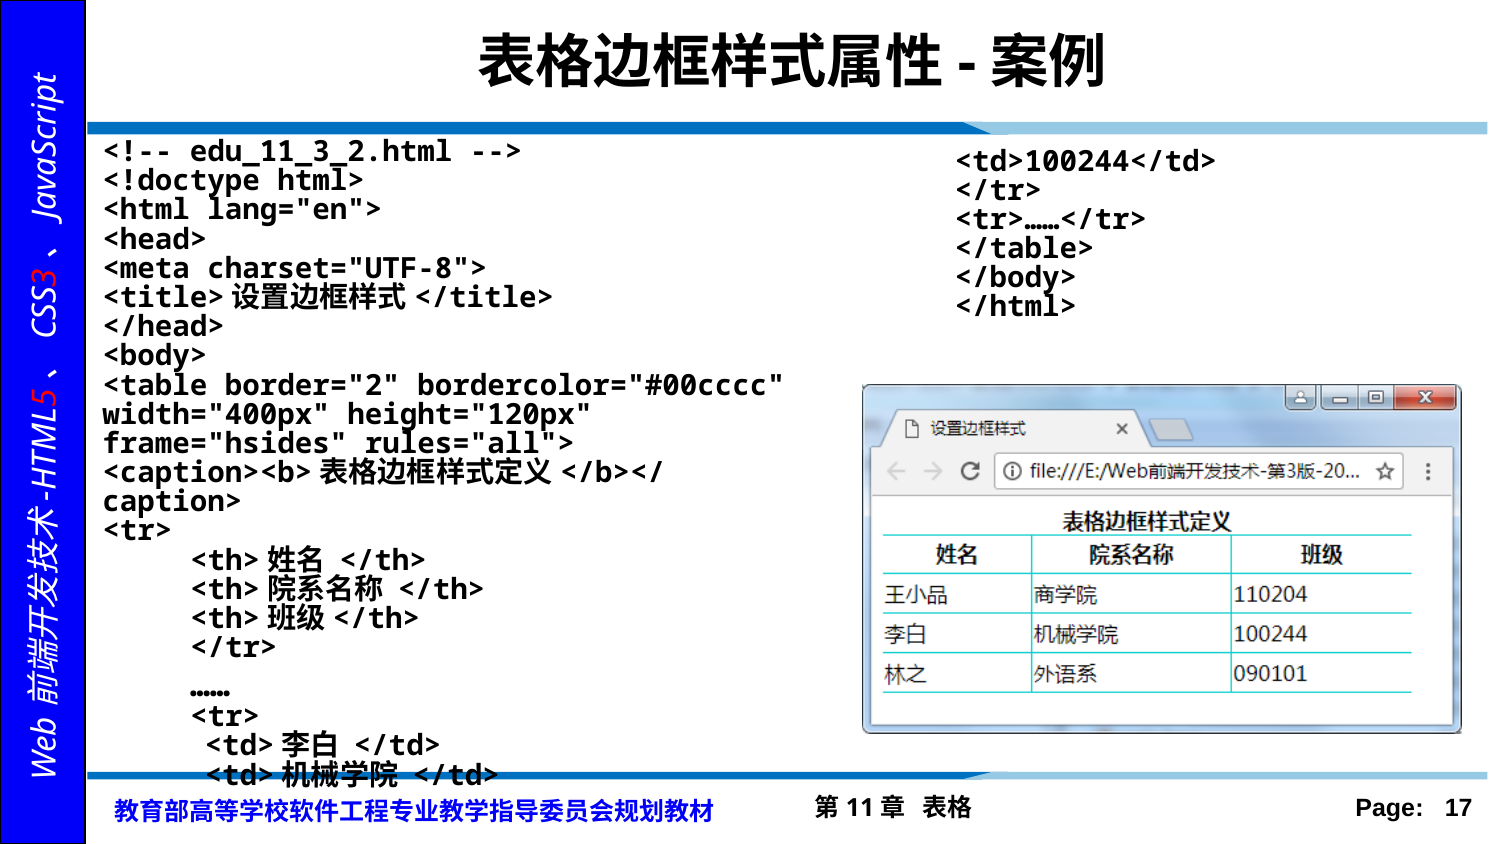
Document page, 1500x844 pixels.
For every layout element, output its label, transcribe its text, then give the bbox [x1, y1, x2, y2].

text_box <td>100244</td> </tr> <tr>……</tr> </table> </body> </html> [837, 140, 1468, 331]
title 表格边框样式属性-案例 [161, 11, 1436, 106]
picture [862, 384, 1462, 735]
text_box <!-- edu_11_3_2.html --> <!doctype html> <html lang="en"> <head> <meta charset="UTF-8"> <title>设置边框样式</title> </head> <body> <table border="2" bordercolor="#00cccc" width="400px" height="120px" frame="hsides" rules="all"> <caption><b>表格边框样式定义</b></caption> <tr> <th>姓名 </th> <th>院系名称 </th> <th>班级</th> </tr> …… <tr> <td>李白 </td> <td>机械学院 </td> [87, 130, 800, 799]
